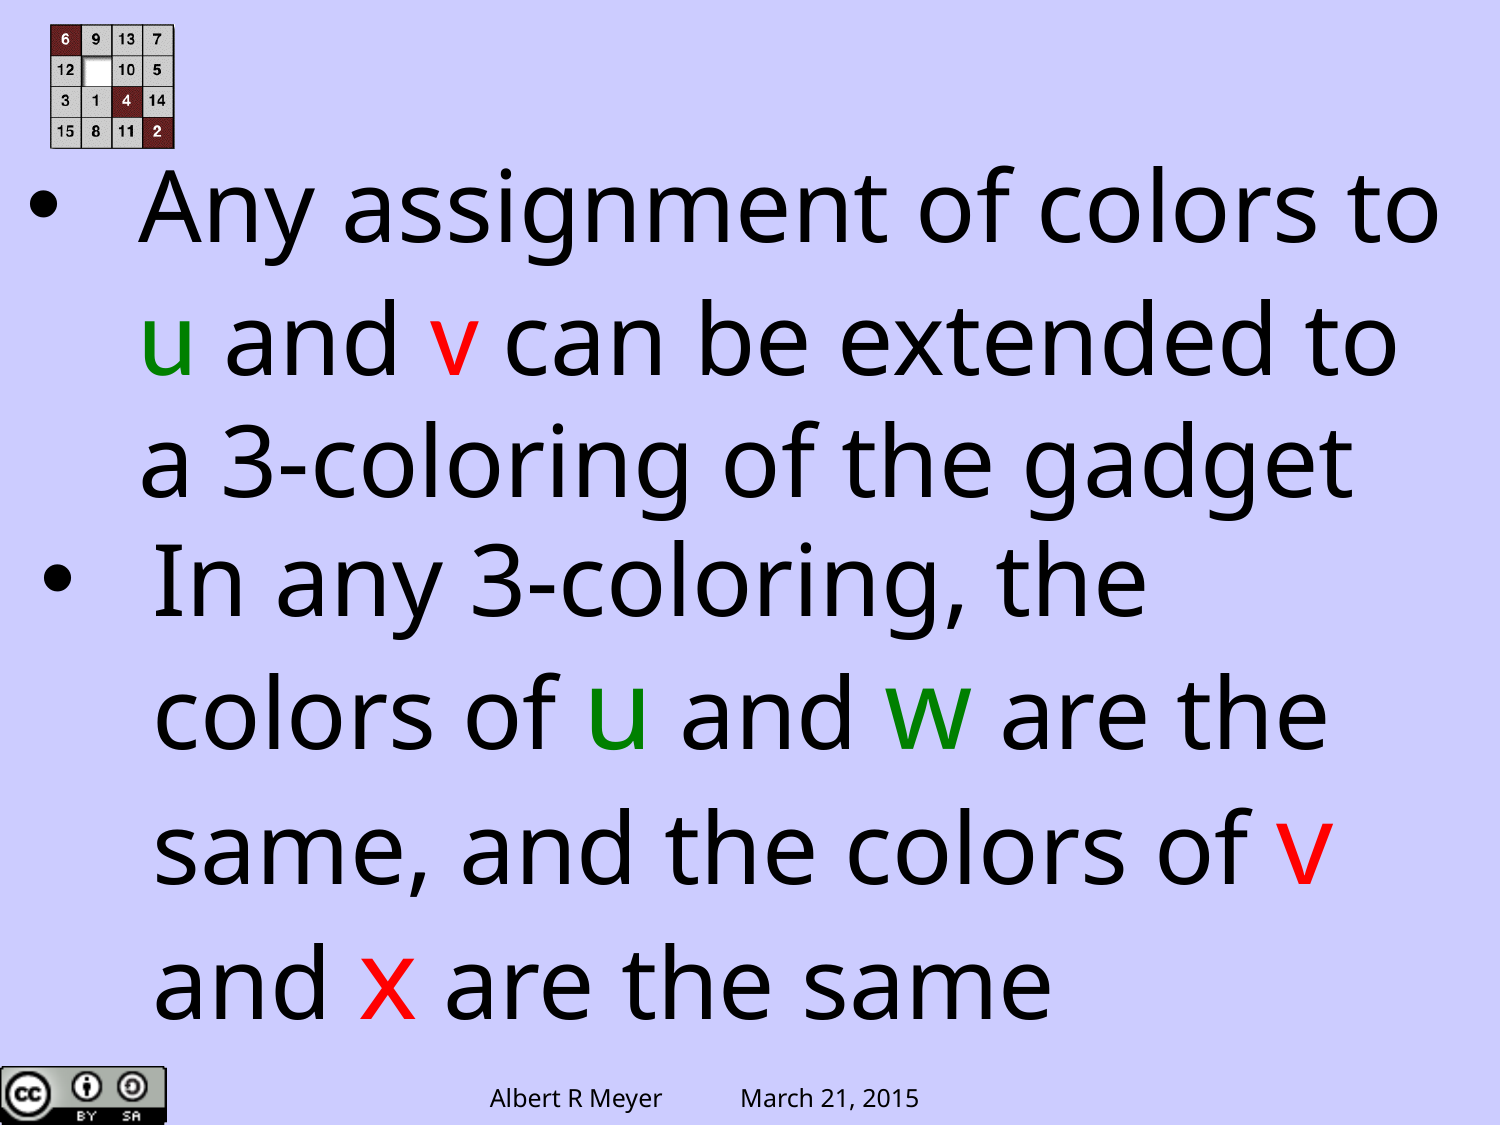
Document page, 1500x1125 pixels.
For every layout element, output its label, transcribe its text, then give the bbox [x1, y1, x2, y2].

list In any 3-coloring, the colors of u and w are the same, and the colors of v and x are the same [25, 508, 1471, 1084]
picture [0, 1066, 167, 1125]
text_box Any assignment of colors to u and v can be extended to a 3-coloring of the gadget [11, 135, 1470, 593]
picture [50, 24, 175, 135]
